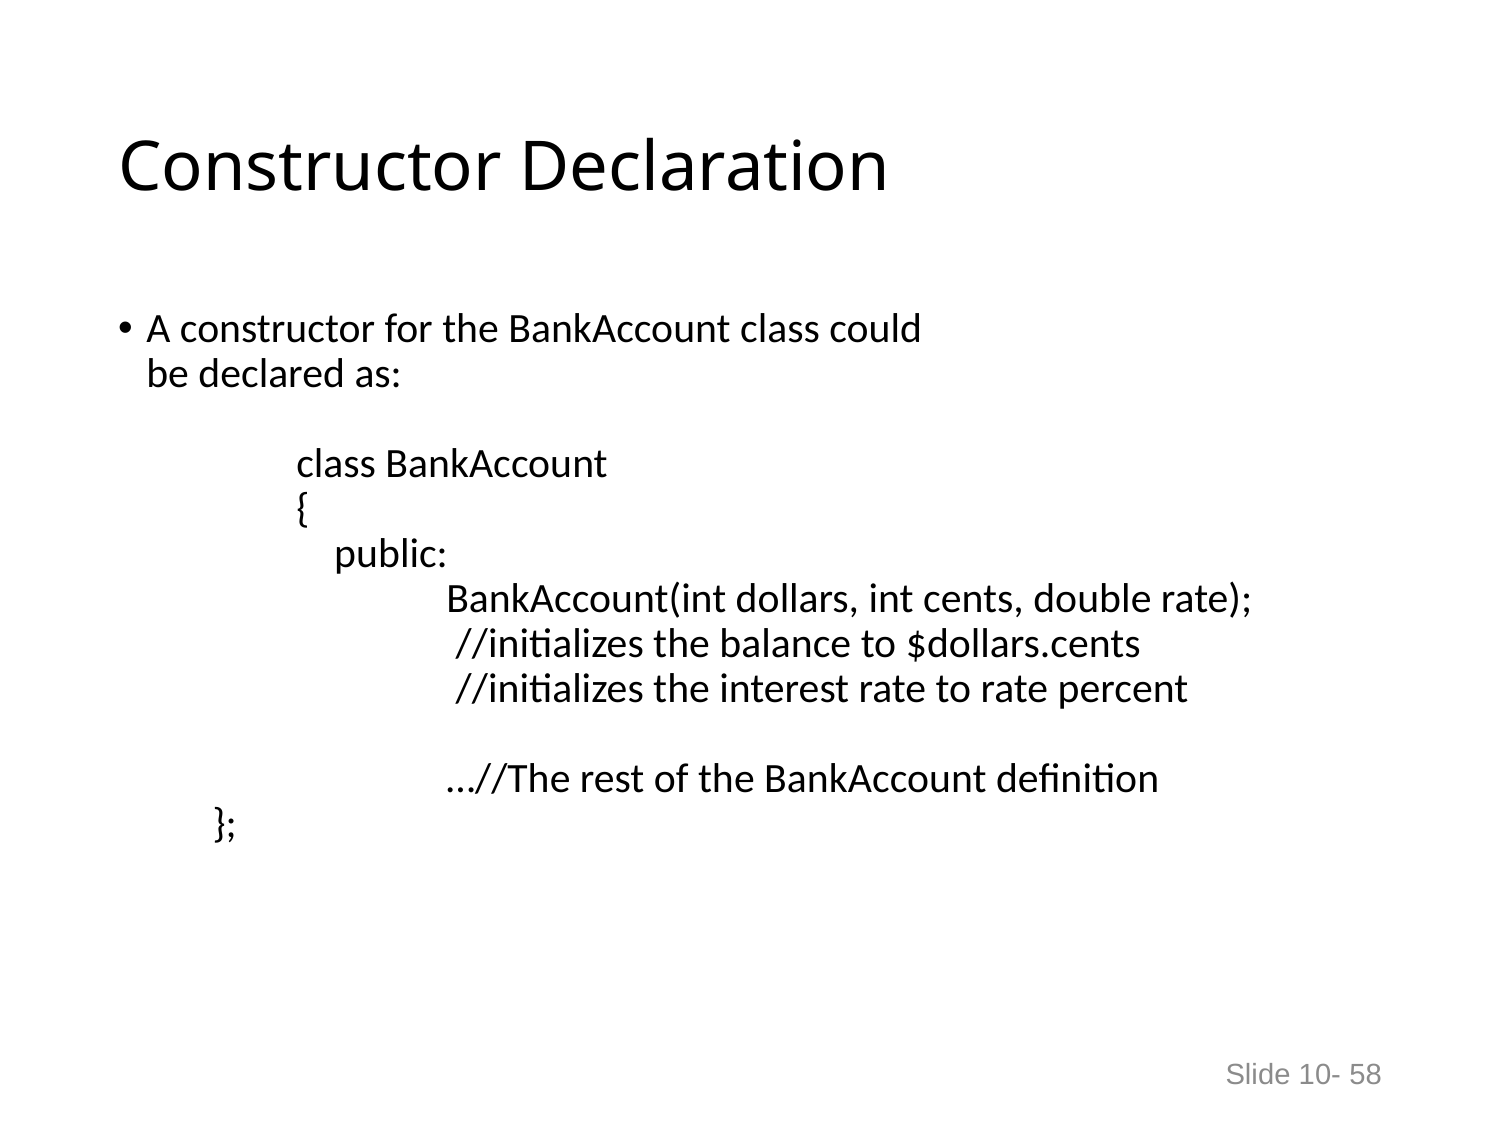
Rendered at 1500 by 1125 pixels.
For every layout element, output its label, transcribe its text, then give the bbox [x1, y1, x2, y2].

slide_number Slide 10- 58 [1059, 1042, 1397, 1103]
title Constructor Declaration [103, 59, 1397, 278]
list A constructor for the BankAccount class could be declared as: class BankAccount { public: BankAccount(int dollars, int cents, double rate); //initializes the balance to $dollars.cents //initializes the interest rate to rate percent …//The rest of the BankAccount definition }; [103, 299, 1397, 900]
